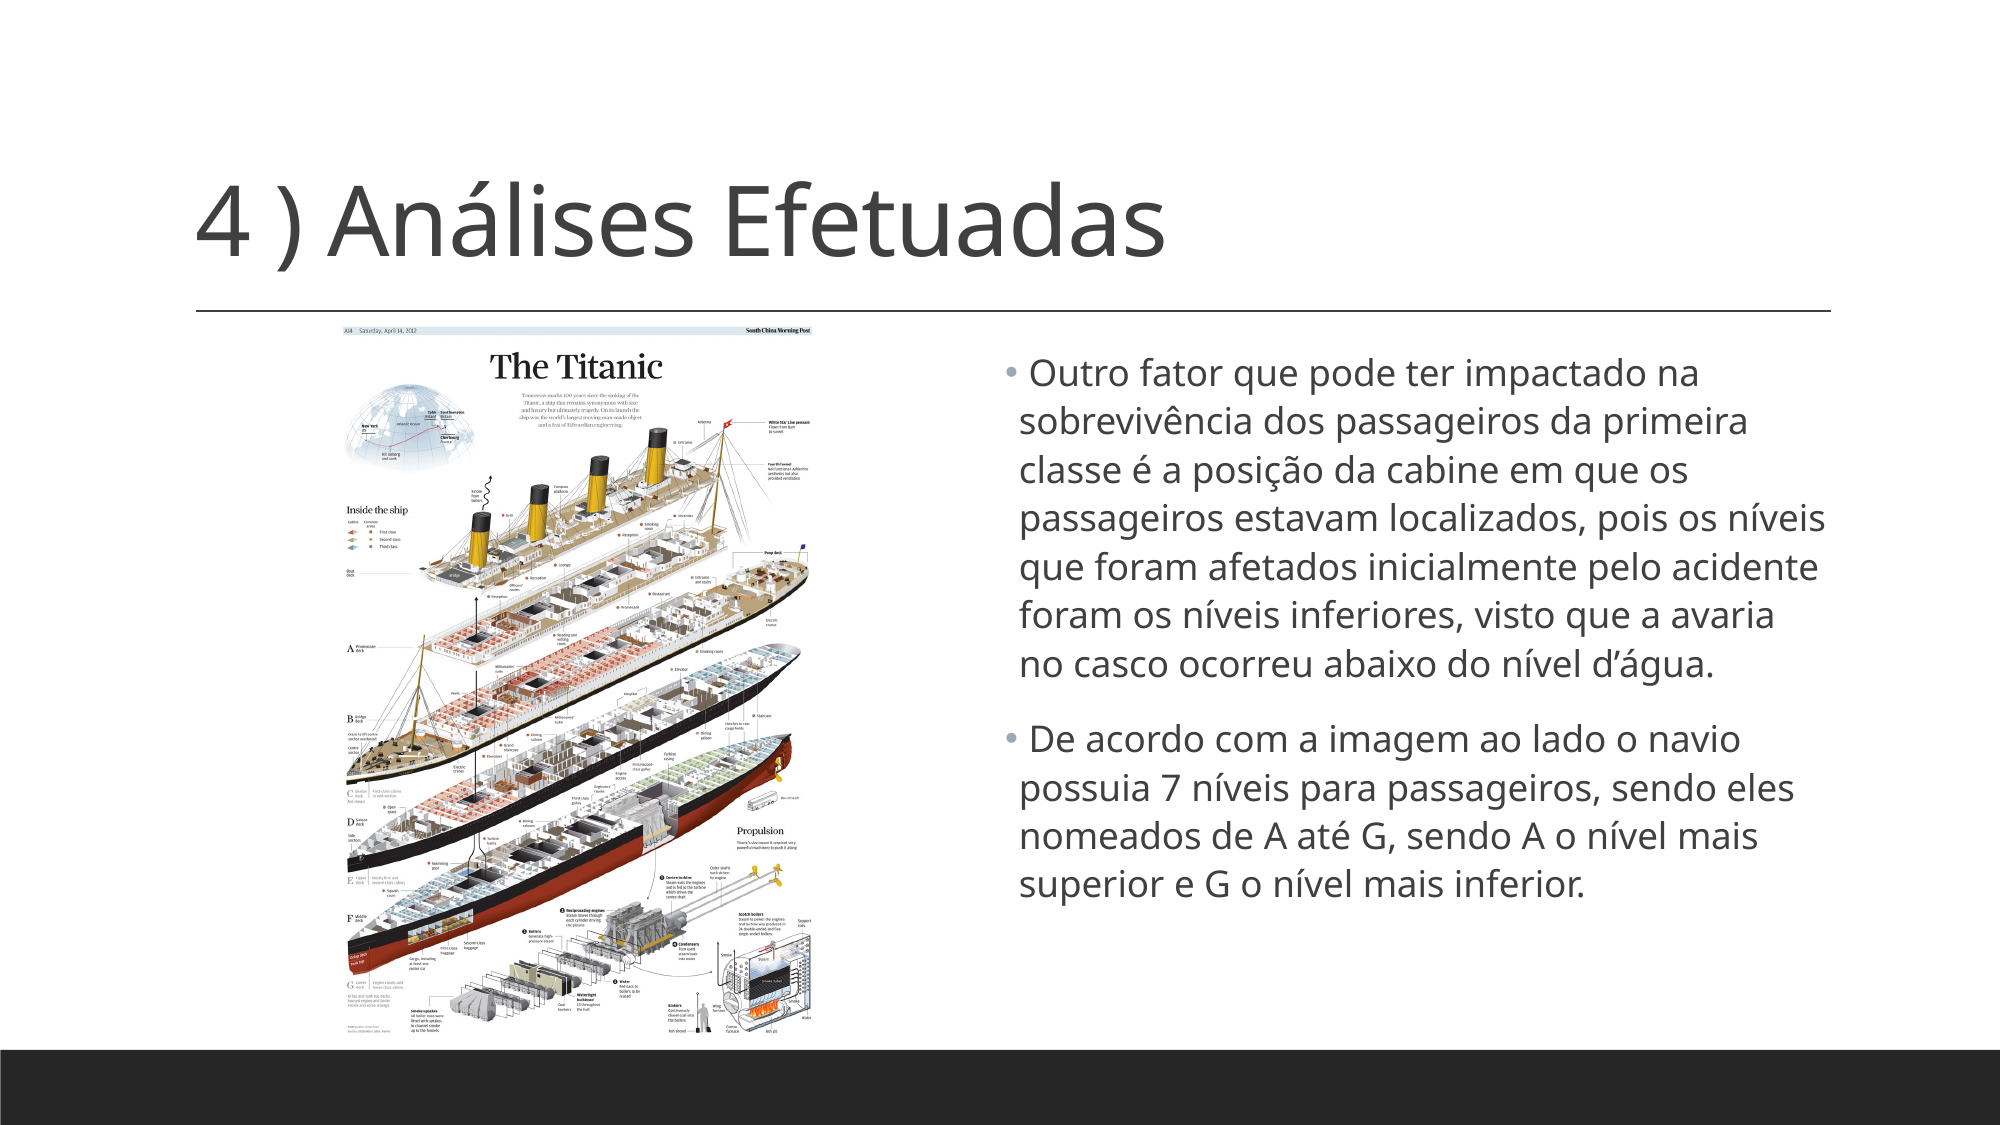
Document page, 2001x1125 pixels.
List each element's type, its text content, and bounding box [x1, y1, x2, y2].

picture [337, 315, 821, 1046]
title 4 ) Análises Efetuadas [180, 47, 1830, 285]
list Outro fator que pode ter impactado na sobrevivência dos passageiros da primeira classe é a posição da cabine em que os passageiros estavam localizados, pois os níveis que foram afetados inicialmente pelo acidente foram os níveis inferiores, visto que a avaria no casco ocorreu abaixo do nível d’água. De acordo com a imagem ao lado o navio possuia 7 níveis para passageiros, sendo eles nomeados de A até G, sendo A o nível mais superior e G o nível mais inferior. [1005, 337, 1830, 960]
